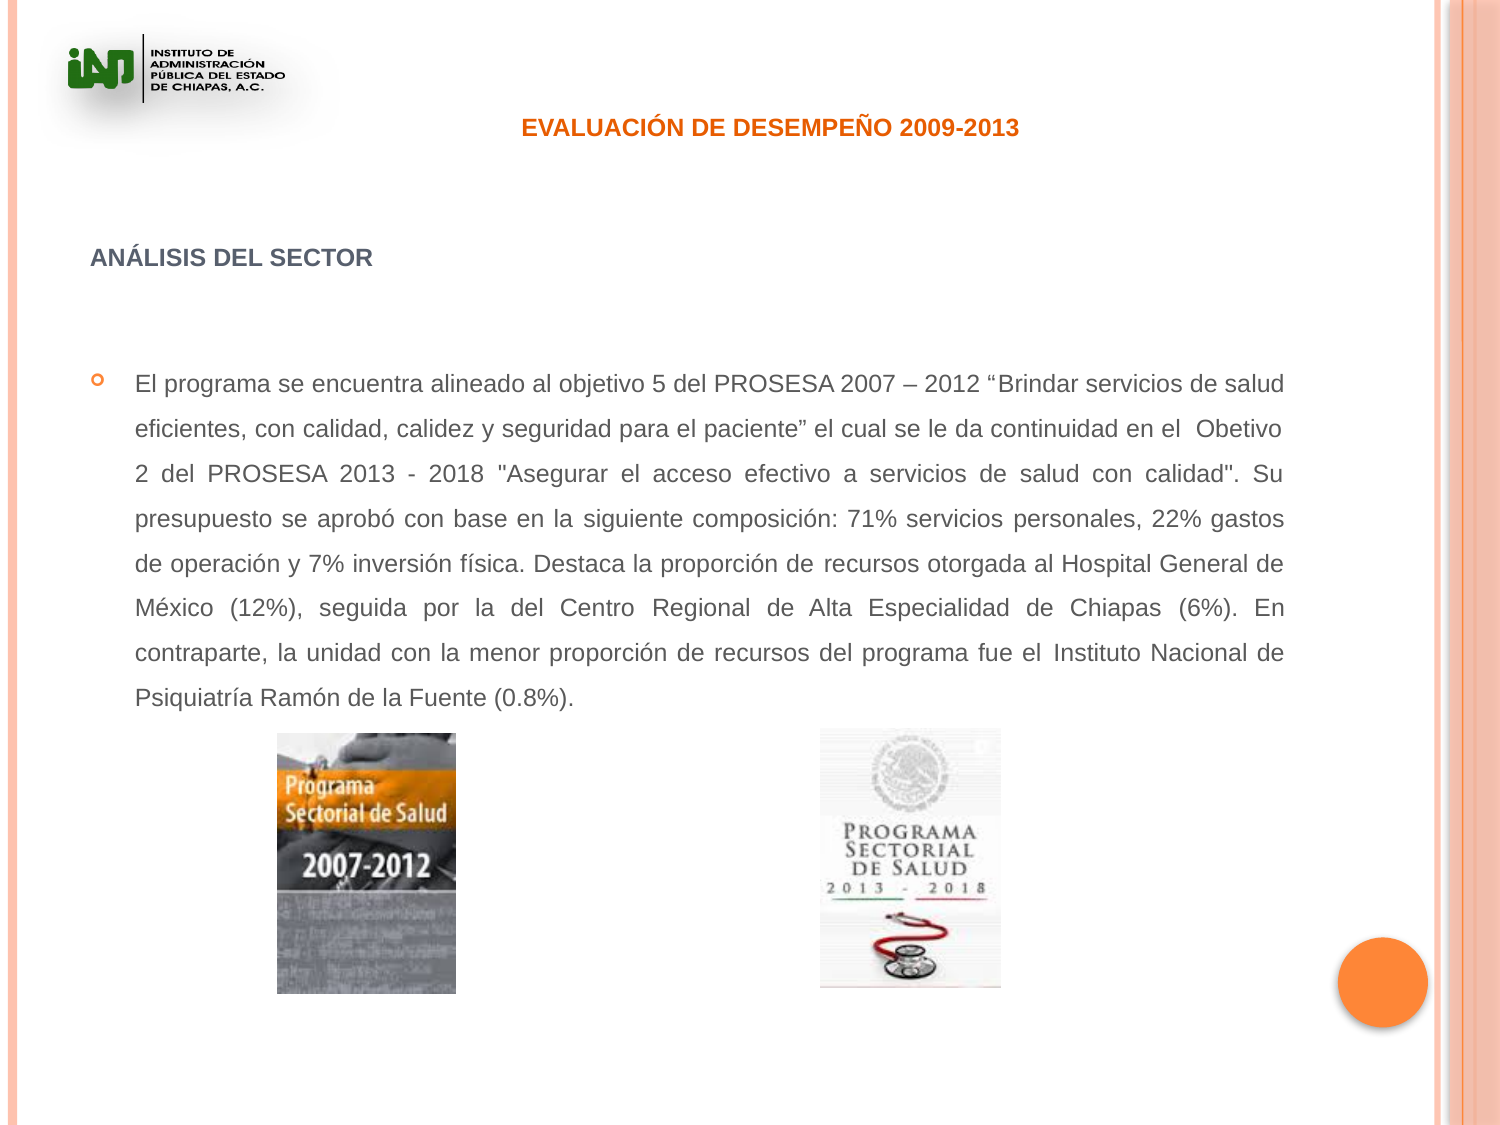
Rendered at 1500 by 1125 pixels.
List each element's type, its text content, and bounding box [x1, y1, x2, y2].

picture [276, 733, 457, 994]
text_box EVALUACIÓN DE DESEMPEÑO 2009-2013 [242, 6, 1300, 149]
picture [67, 34, 286, 103]
list El programa se encuentra alineado al objetivo 5 del PROSESA 2007 – 2012 “Brindar servicios de salud eficientes, con calidad, calidez y seguridad para el paciente” el cual se le da continuidad en el Obetivo 2 del PROSESA 2013 - 2018 "Asegurar el acceso efectivo a servicios de salud con calidad". Su presupuesto se aprobó con base en la siguiente composición: 71% servicios personales, 22% gastos de operación y 7% inversión física. Destaca la proporción de recursos otorgada al Hospital General de México (12%), seguida por la del Centro Regional de Alta Especialidad de Chiapas (6%). En contraparte, la unidad con la menor proporción de recursos del programa fue el Instituto Nacional de Psiquiatría Ramón de la Fuente (0.8%). [75, 345, 1300, 740]
title Análisis del Sector [75, 142, 1300, 279]
picture [820, 727, 1002, 989]
